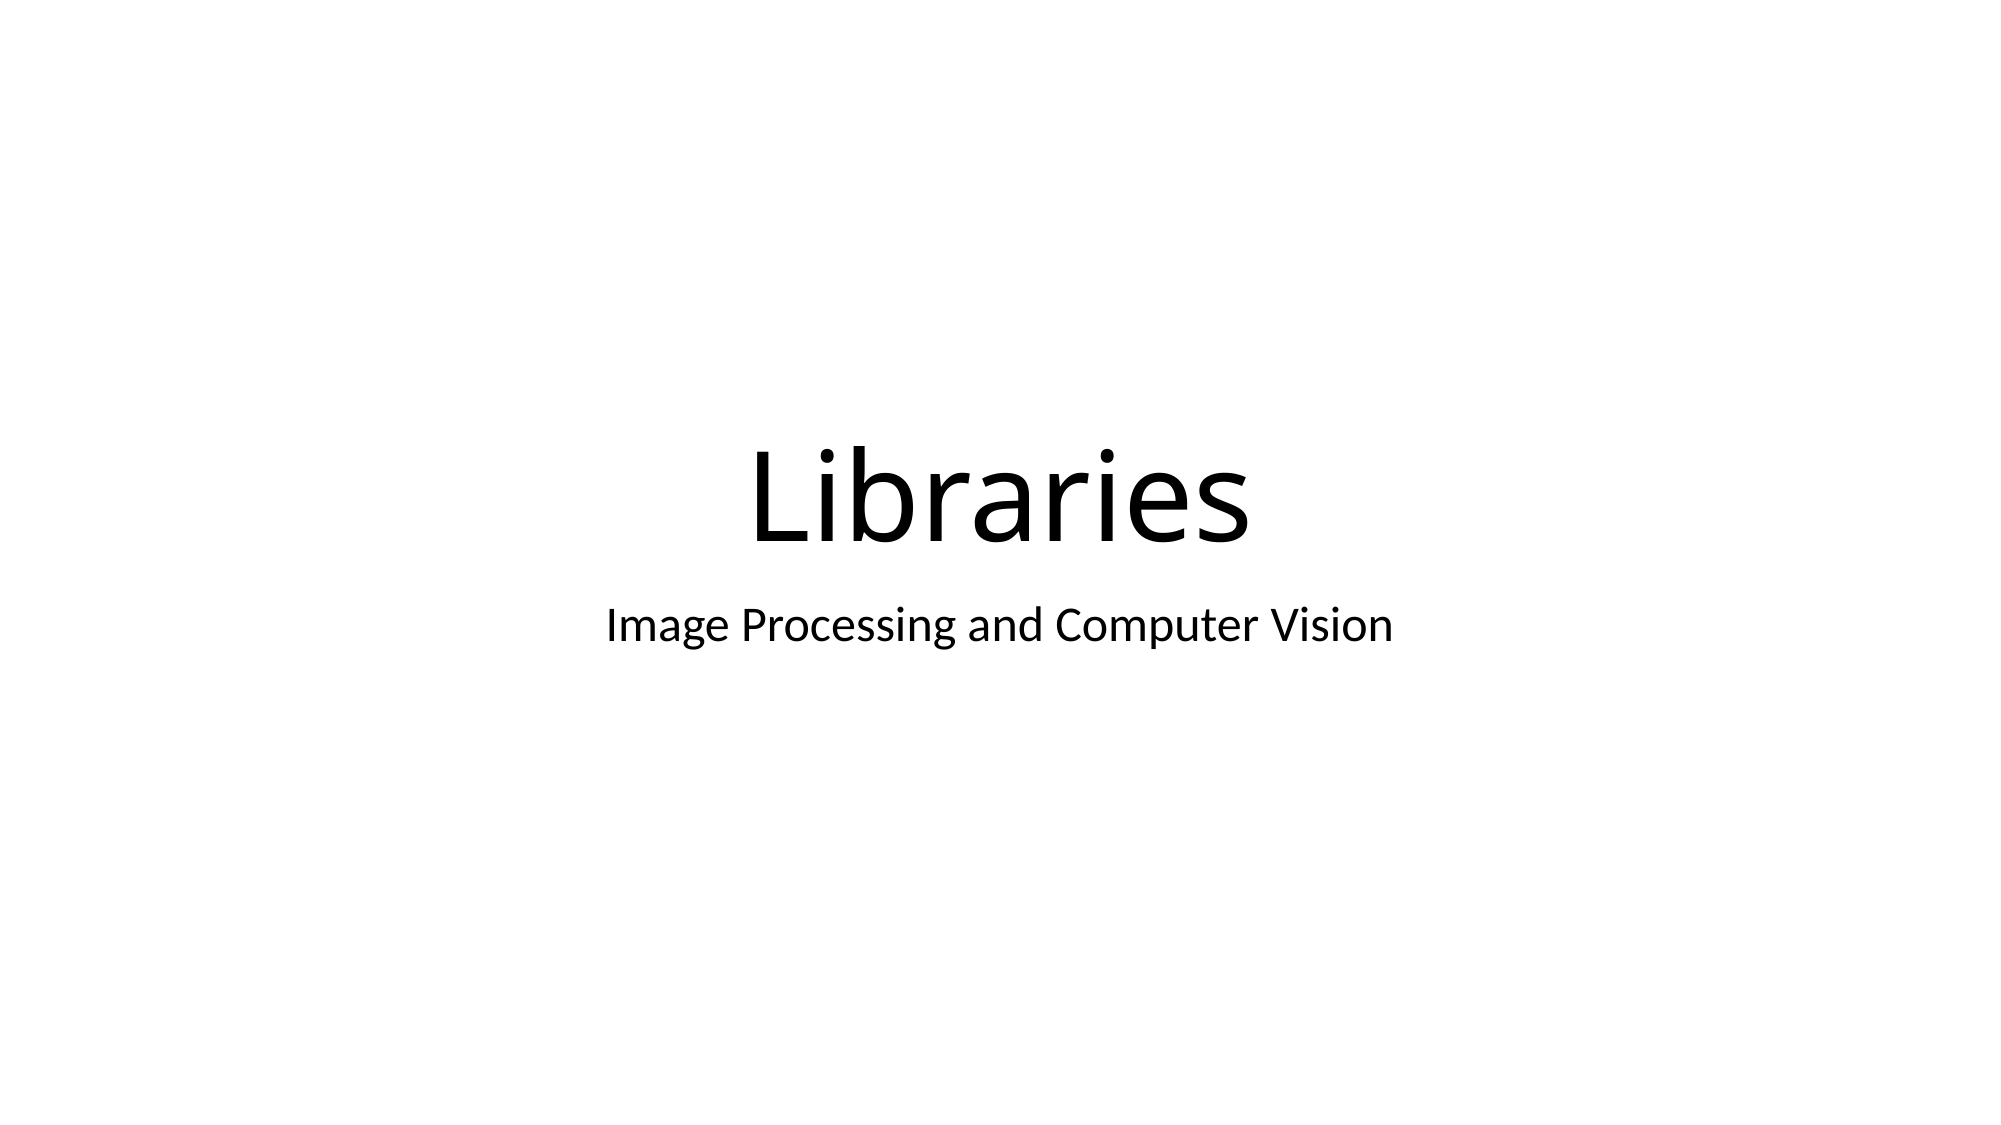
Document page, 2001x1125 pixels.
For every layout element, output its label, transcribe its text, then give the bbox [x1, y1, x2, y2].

title Libraries [249, 184, 1750, 576]
subtitle Image Processing and Computer Vision [249, 590, 1750, 863]
